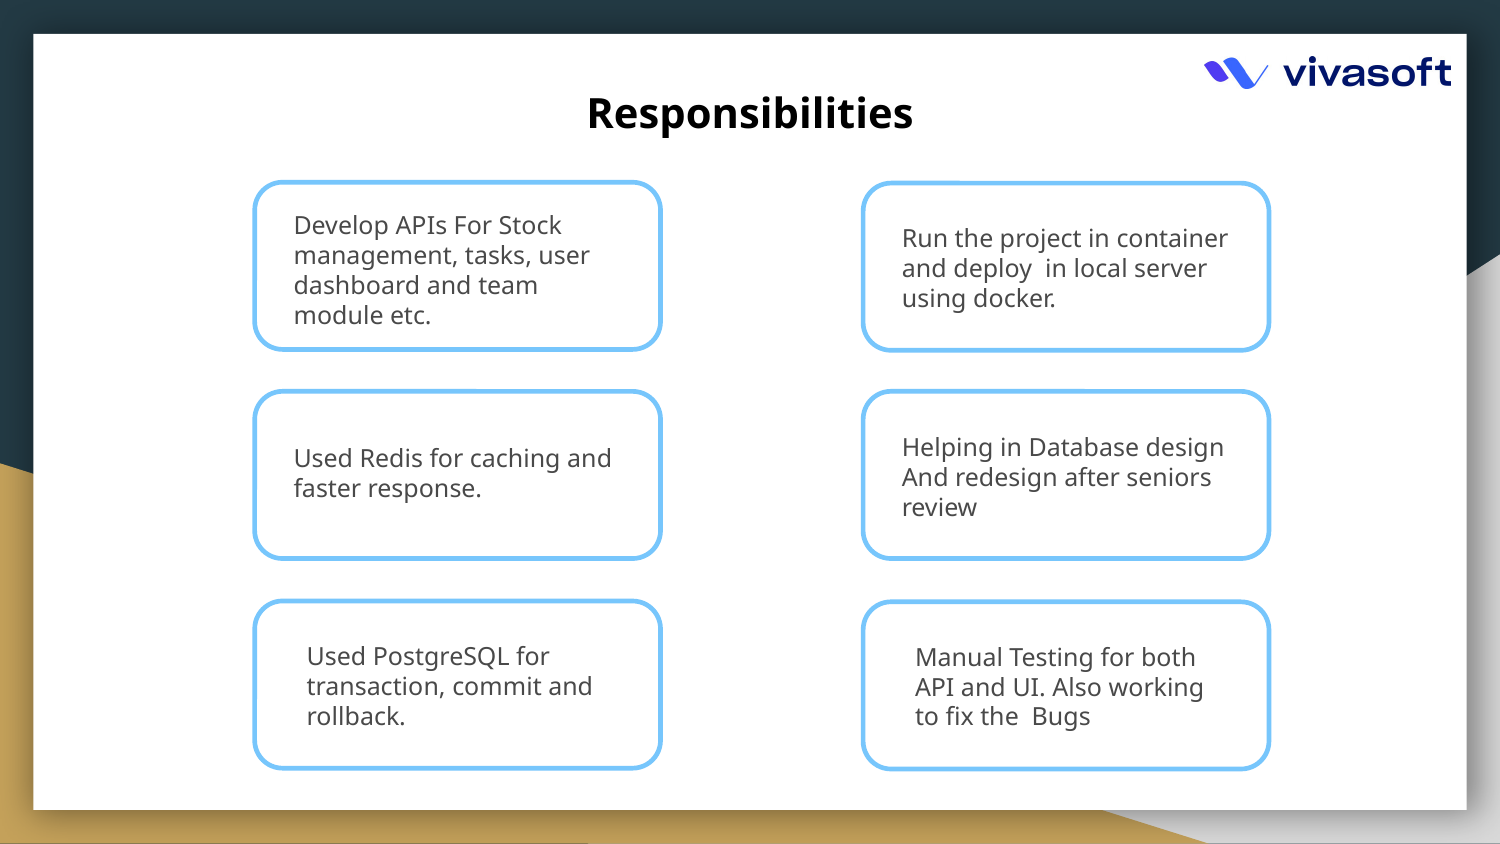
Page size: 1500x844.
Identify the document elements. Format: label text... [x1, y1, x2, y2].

text_box [863, 391, 1269, 559]
text_box Used PostgreSQL for transaction, commit and rollback. [291, 625, 650, 738]
text_box [863, 183, 1269, 351]
text_box Responsibilities [486, 72, 1014, 167]
text_box Used Redis for caching and faster response. [278, 427, 650, 508]
text_box Manual Testing for both API and UI. Also working to fix the Bugs [900, 626, 1240, 739]
text_box [863, 601, 1269, 770]
text_box [254, 182, 661, 350]
text_box Helping in Database design And redesign after seniors review [886, 416, 1269, 530]
picture [1204, 56, 1452, 89]
text_box [254, 391, 661, 559]
text_box Run the project in container and deploy in local server using docker. [886, 207, 1259, 321]
text_box [254, 600, 661, 769]
text_box Develop APIs For Stock management, tasks, user dashboard and team module etc. [278, 194, 637, 332]
